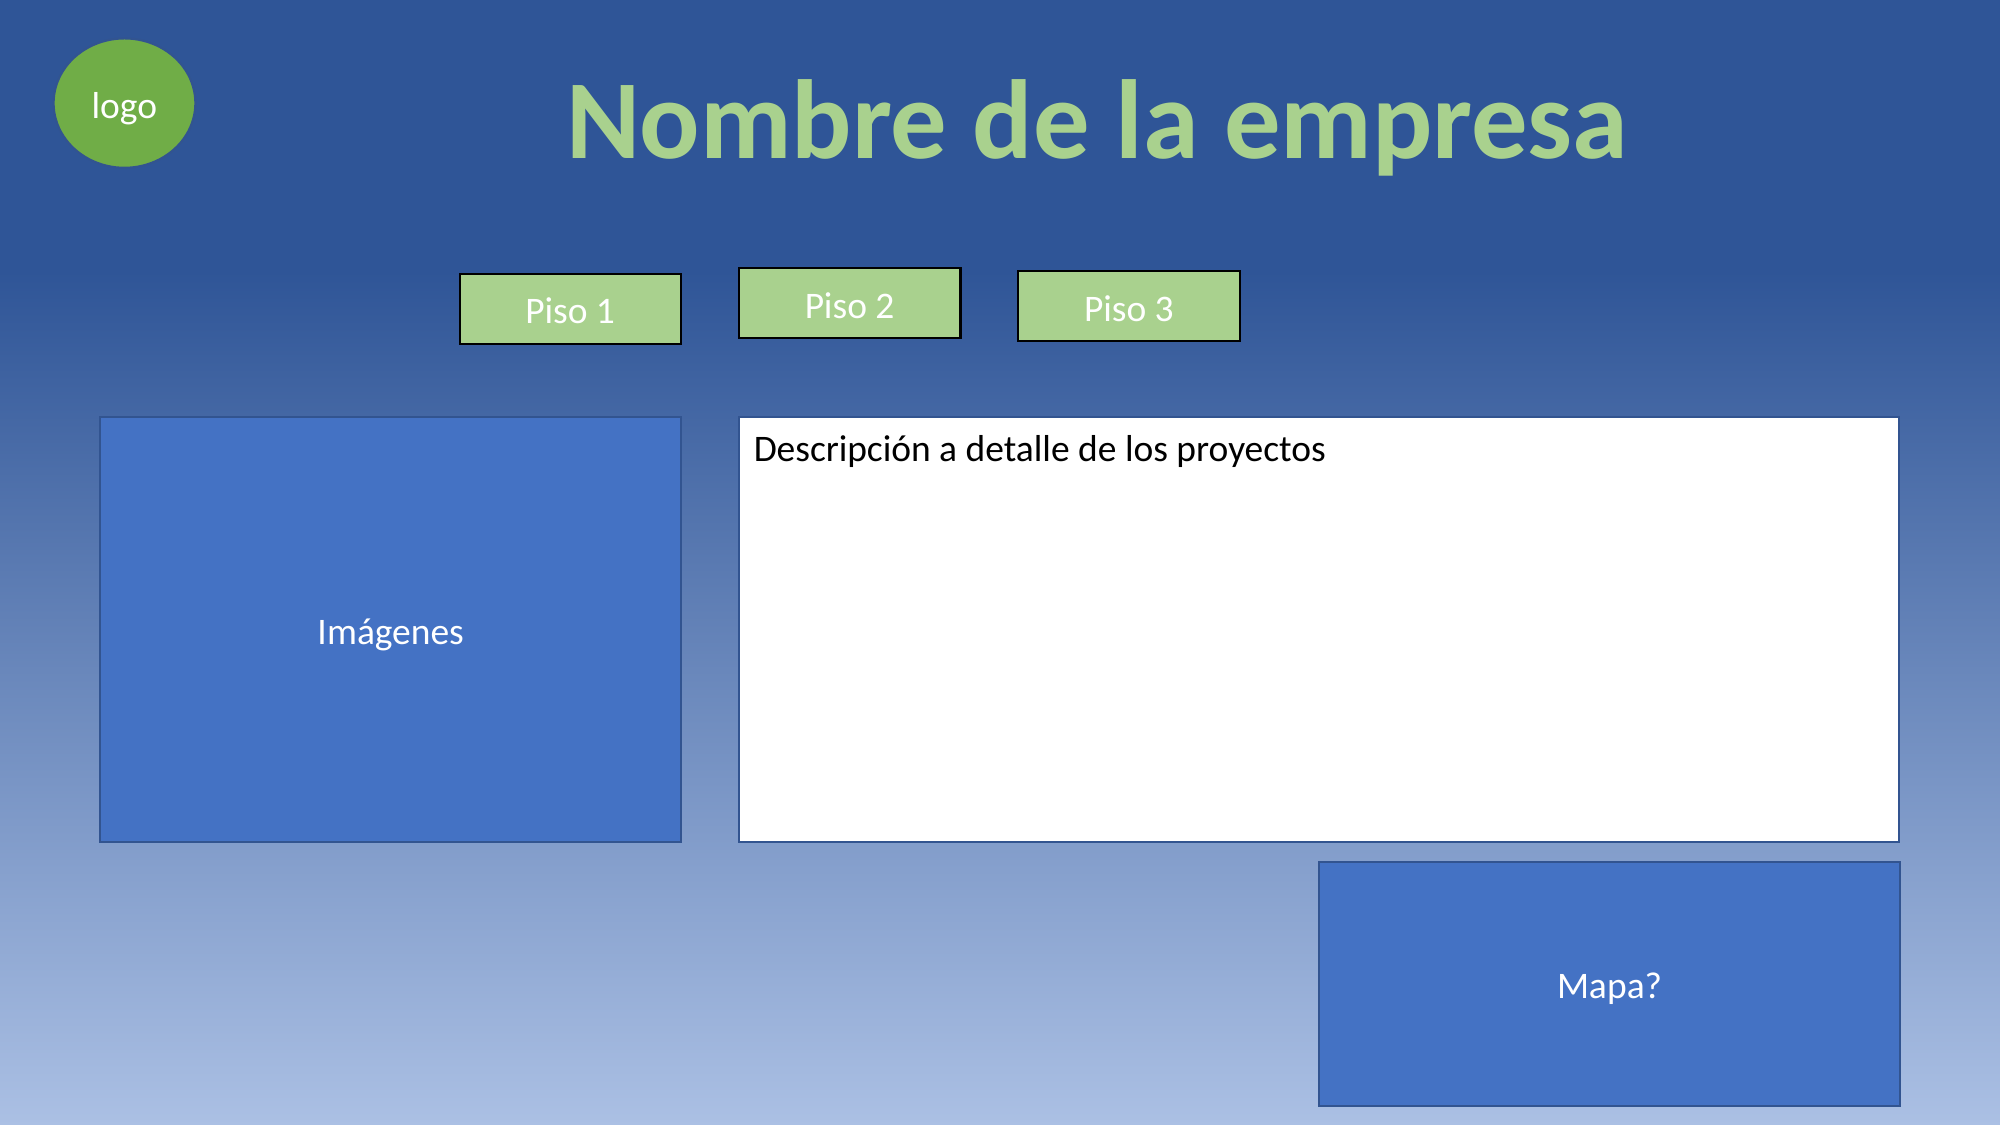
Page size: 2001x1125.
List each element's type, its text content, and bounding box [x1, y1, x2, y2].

text_box Piso 3 [1017, 270, 1241, 342]
text_box Descripción a detalle de los proyectos [738, 416, 1900, 843]
text_box Piso 2 [738, 267, 962, 339]
text_box [0, 0, 2000, 275]
text_box logo [52, 37, 197, 169]
text_box Imágenes [99, 416, 682, 843]
text_box Piso 1 [459, 273, 682, 345]
text_box [0, 275, 2000, 1125]
text_box Mapa? [1318, 861, 1901, 1107]
text_box Nombre de la empresa [550, 38, 1645, 189]
